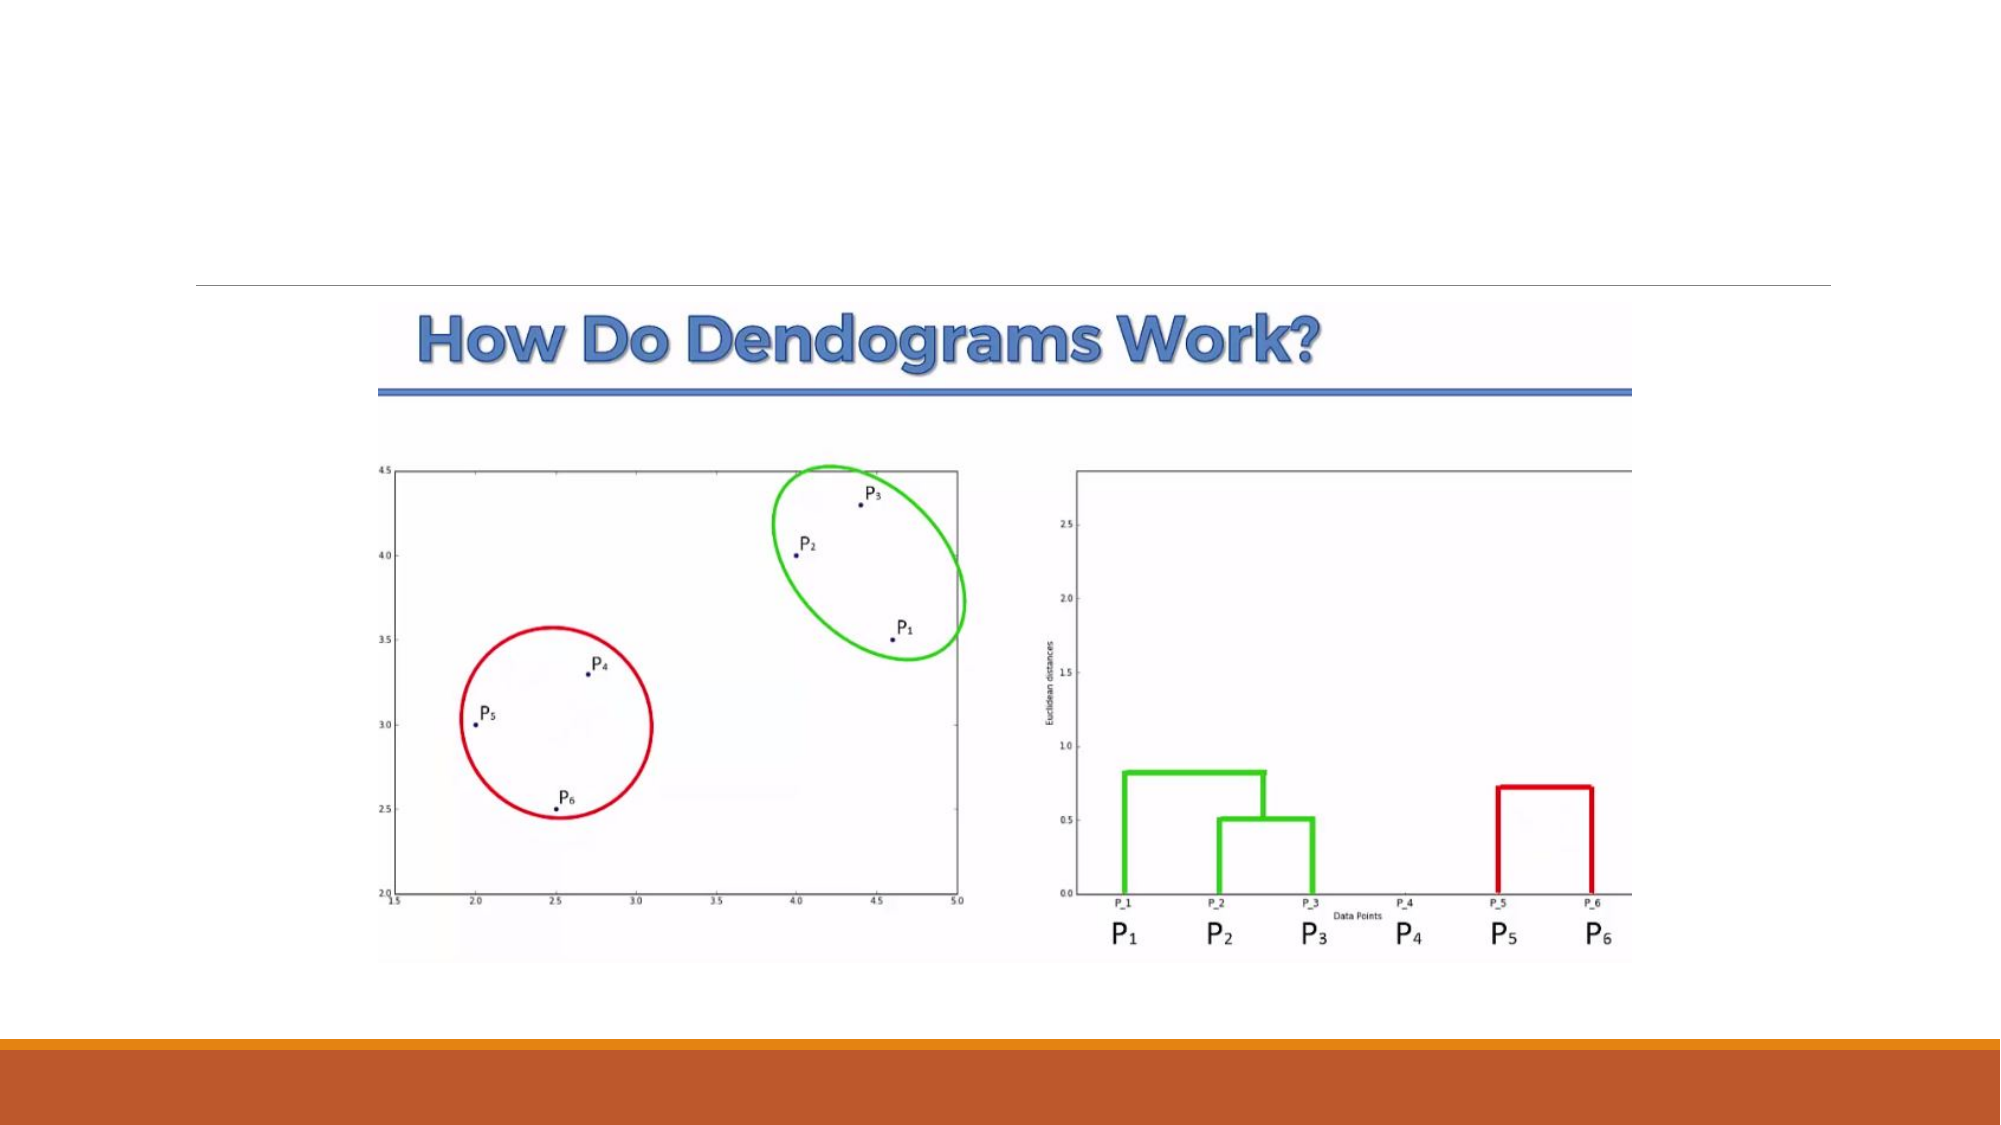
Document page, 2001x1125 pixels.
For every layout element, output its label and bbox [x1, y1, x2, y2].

list [377, 302, 1633, 964]
